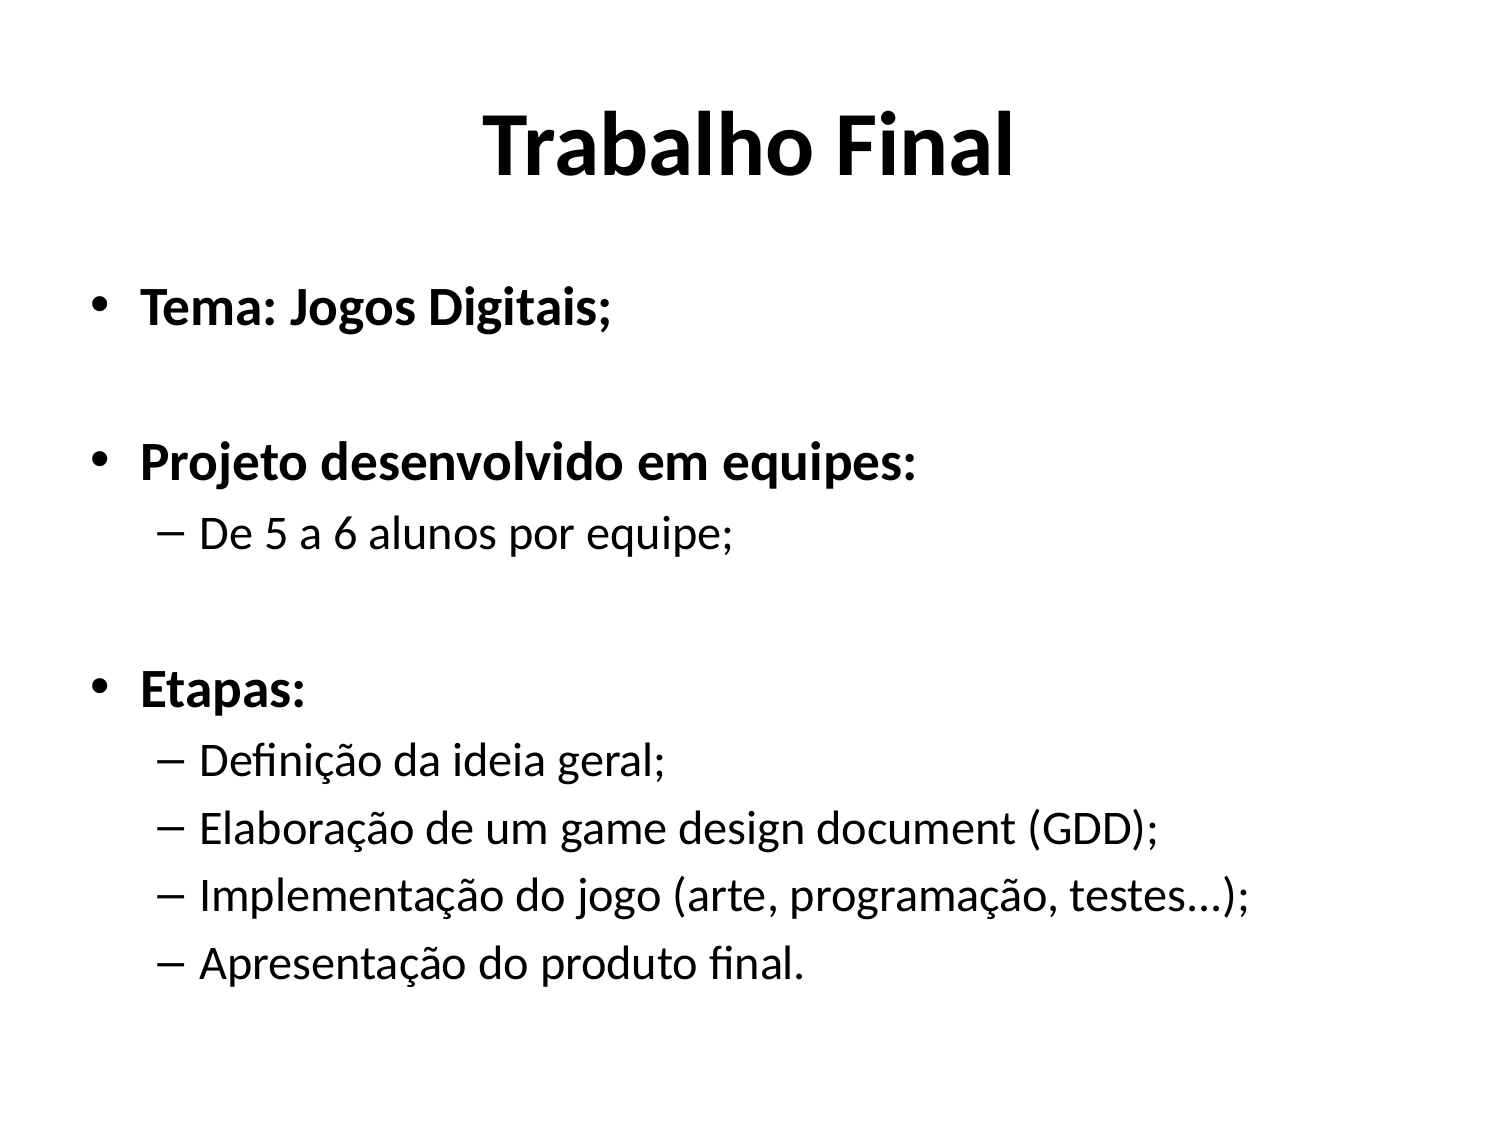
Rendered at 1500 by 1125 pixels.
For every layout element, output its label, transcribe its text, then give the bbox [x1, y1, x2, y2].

list Tema: Jogos Digitais; Projeto desenvolvido em equipes: De 5 a 6 alunos por equipe; Etapas: Definição da ideia geral; Elaboração de um game design document (GDD); Implementação do jogo (arte, programação, testes...); Apresentação do produto final. [75, 262, 1425, 1005]
title Trabalho Final [75, 45, 1425, 233]
